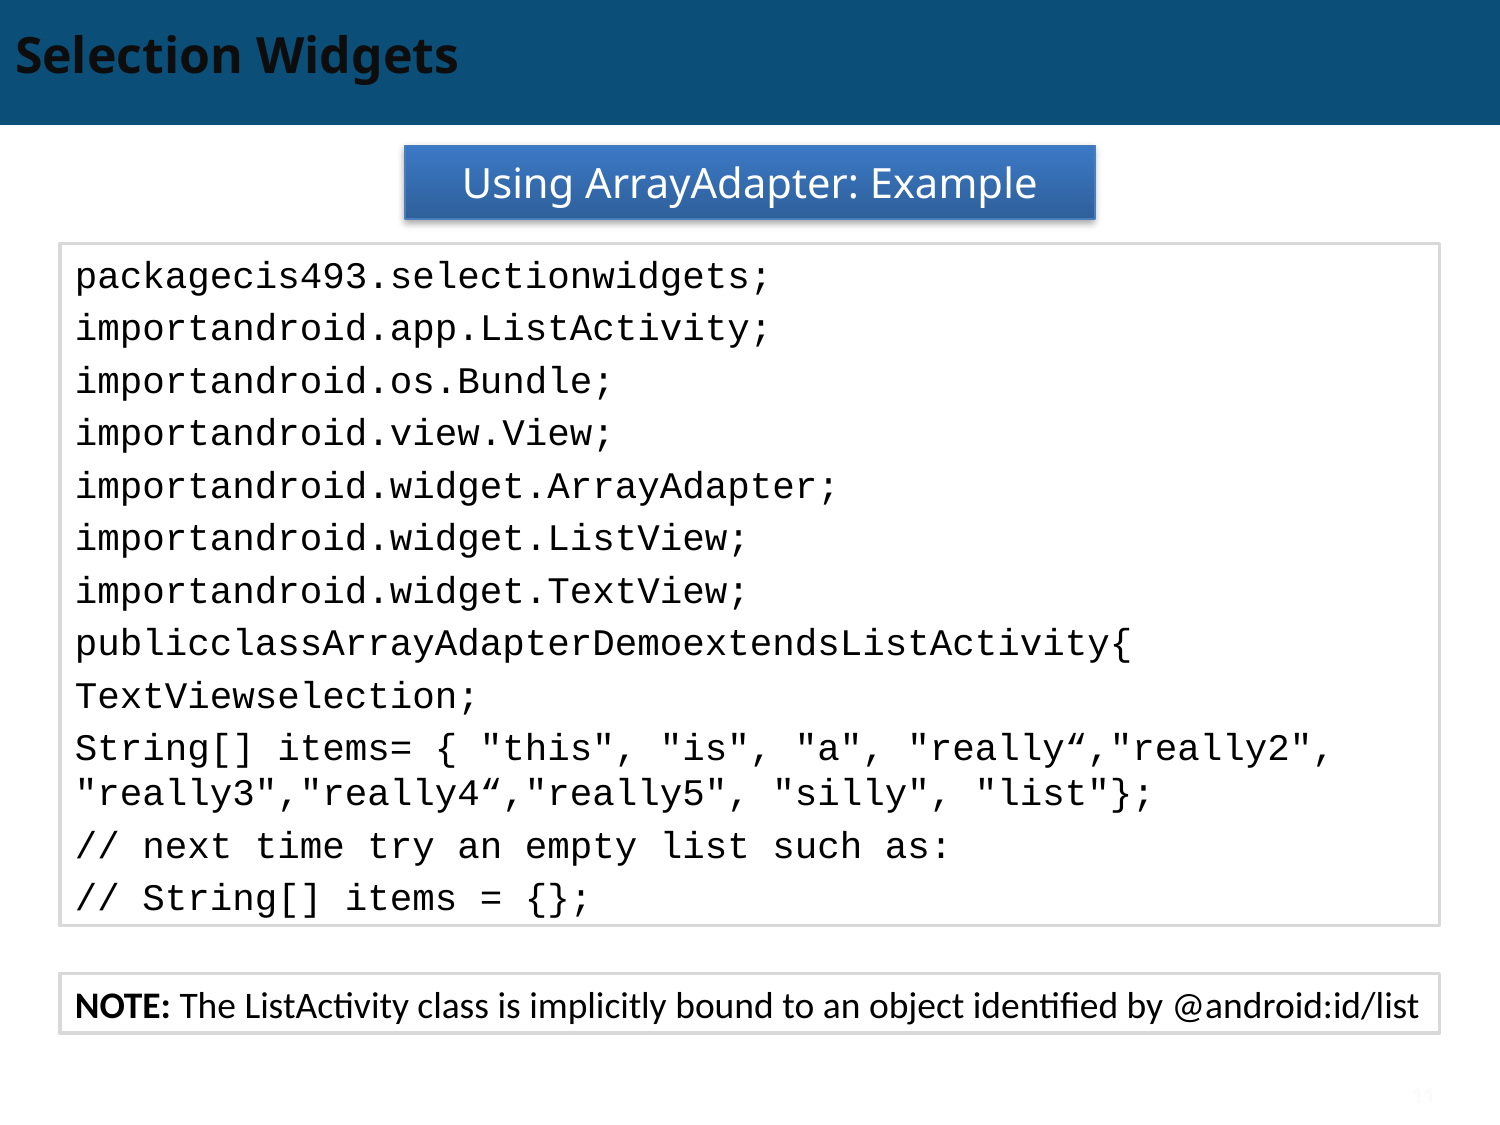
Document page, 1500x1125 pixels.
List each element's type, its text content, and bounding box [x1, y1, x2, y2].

text_box Using ArrayAdapter: Example [404, 145, 1096, 220]
text_box NOTE: The ListActivity class is implicitly bound to an object identified by @android:id/list [59, 973, 1440, 1034]
title Selection Widgets [0, 21, 1351, 86]
text_box packagecis493.selectionwidgets; importandroid.app.ListActivity; importandroid.os.Bundle; importandroid.view.View; importandroid.widget.ArrayAdapter; importandroid.widget.ListView; importandroid.widget.TextView; publicclassArrayAdapterDemoextendsListActivity{ TextViewselection; String[] items= { "this", "is", "a", "really“,"really2", "really3","really4“,"really5", "silly", "list"}; // next time try an empty list such as: // String[] items = {}; [59, 243, 1440, 926]
